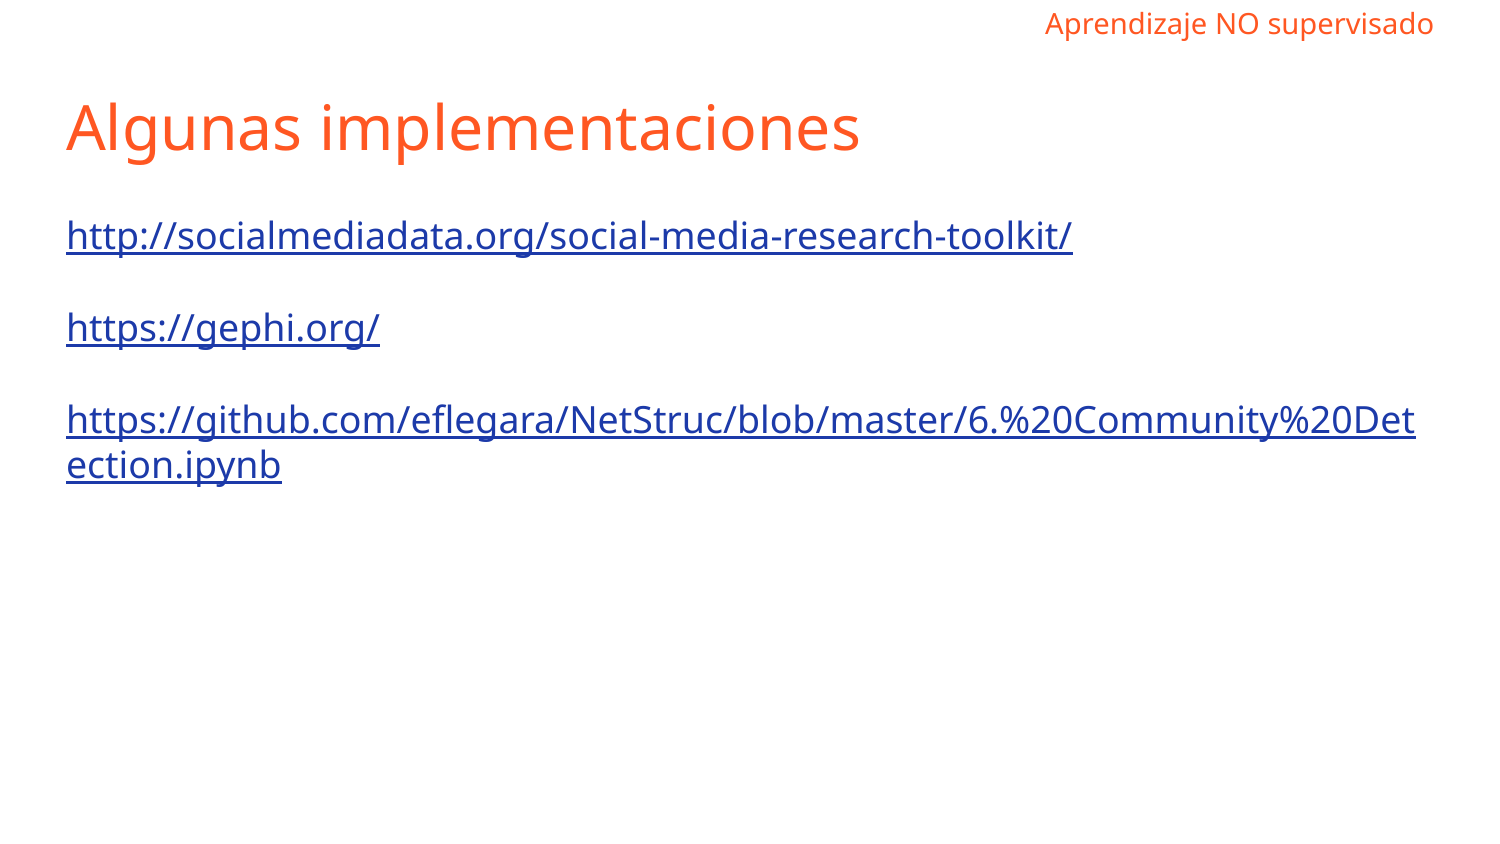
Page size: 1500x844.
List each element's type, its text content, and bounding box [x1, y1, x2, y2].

title Algunas implementaciones [51, 72, 1449, 167]
list http://socialmediadata.org/social-media-research-toolkit/ https://gephi.org/ https://github.com/eflegara/NetStruc/blob/master/6.%20Community%20Detection.ipynb [51, 189, 1449, 750]
